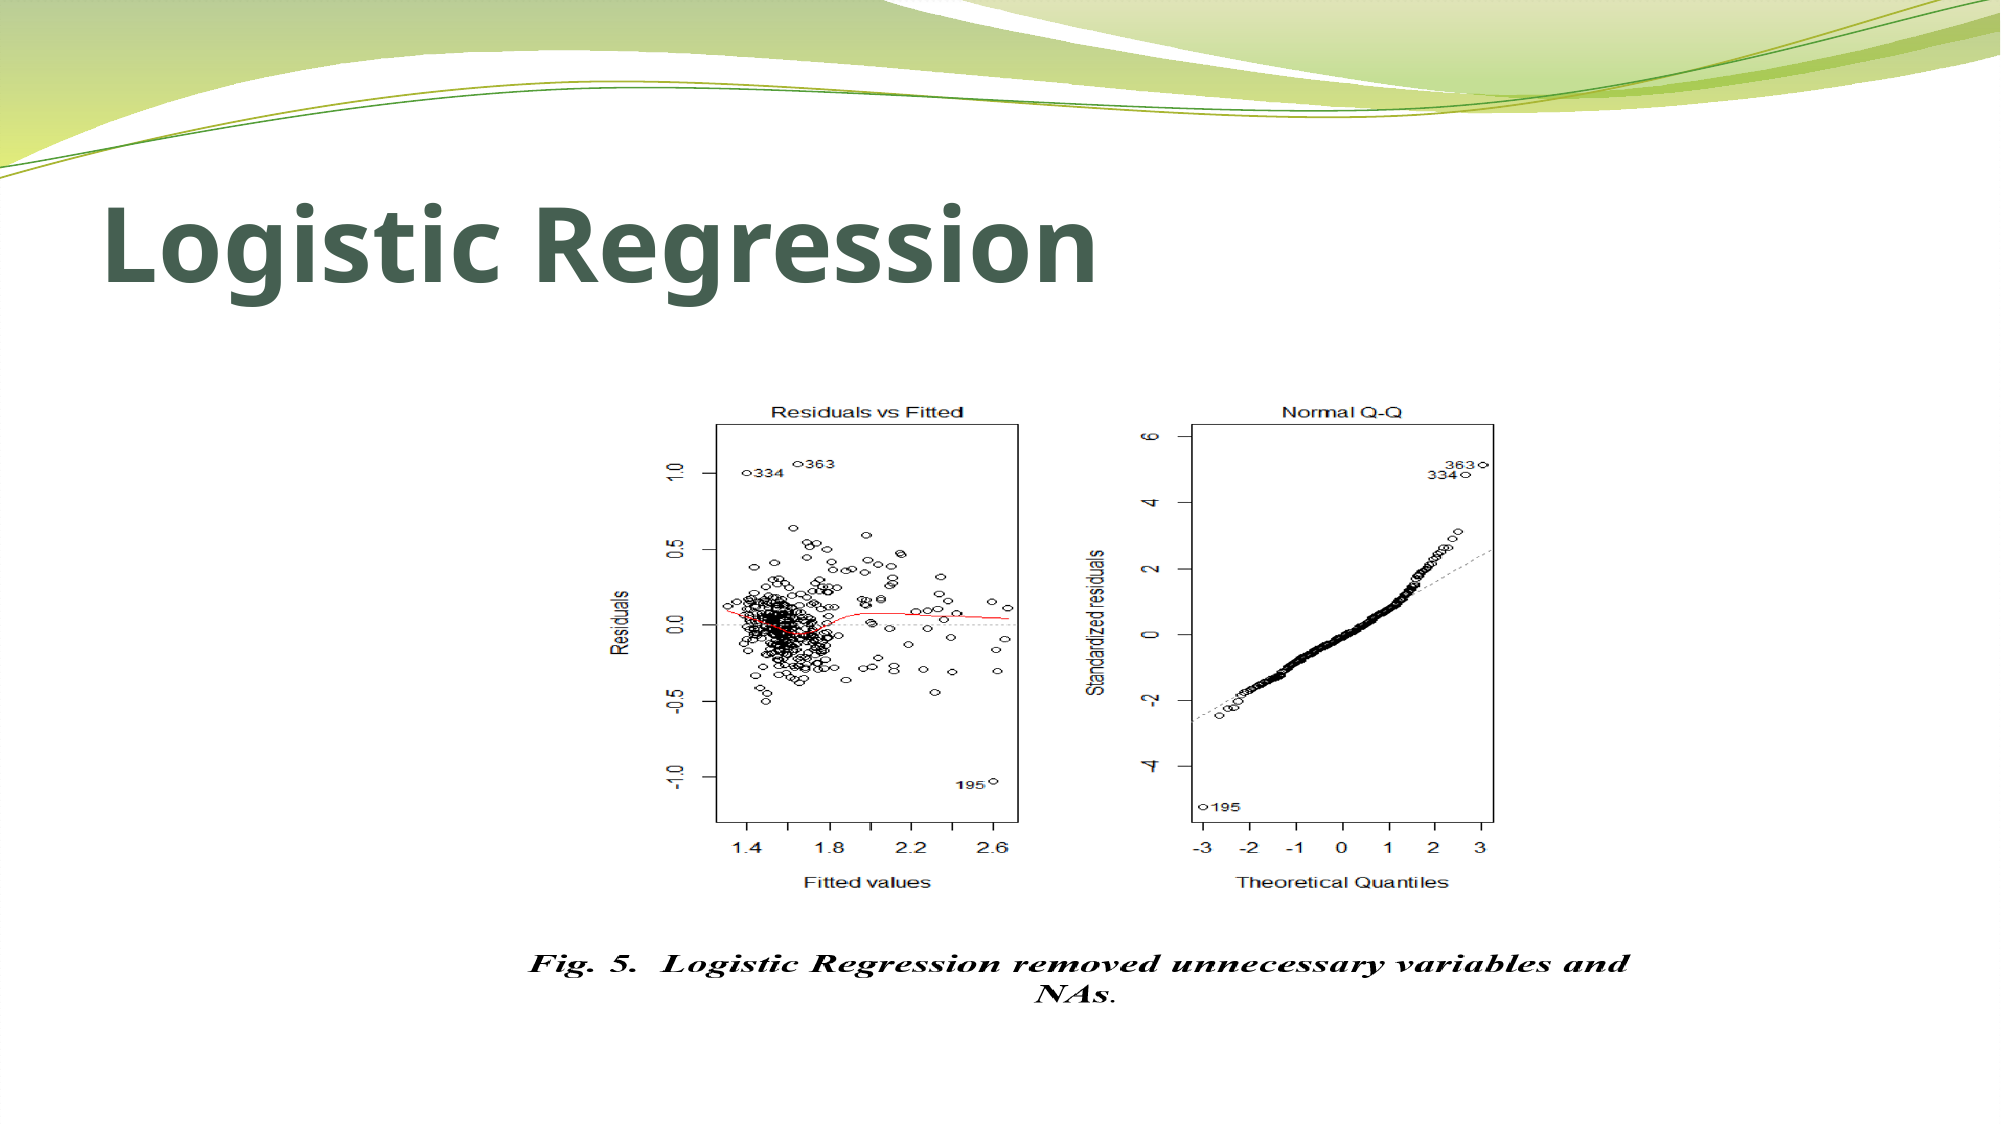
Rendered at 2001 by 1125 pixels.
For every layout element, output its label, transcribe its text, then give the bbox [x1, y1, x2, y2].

title Logistic Regression [99, 115, 1901, 304]
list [527, 317, 1648, 1038]
